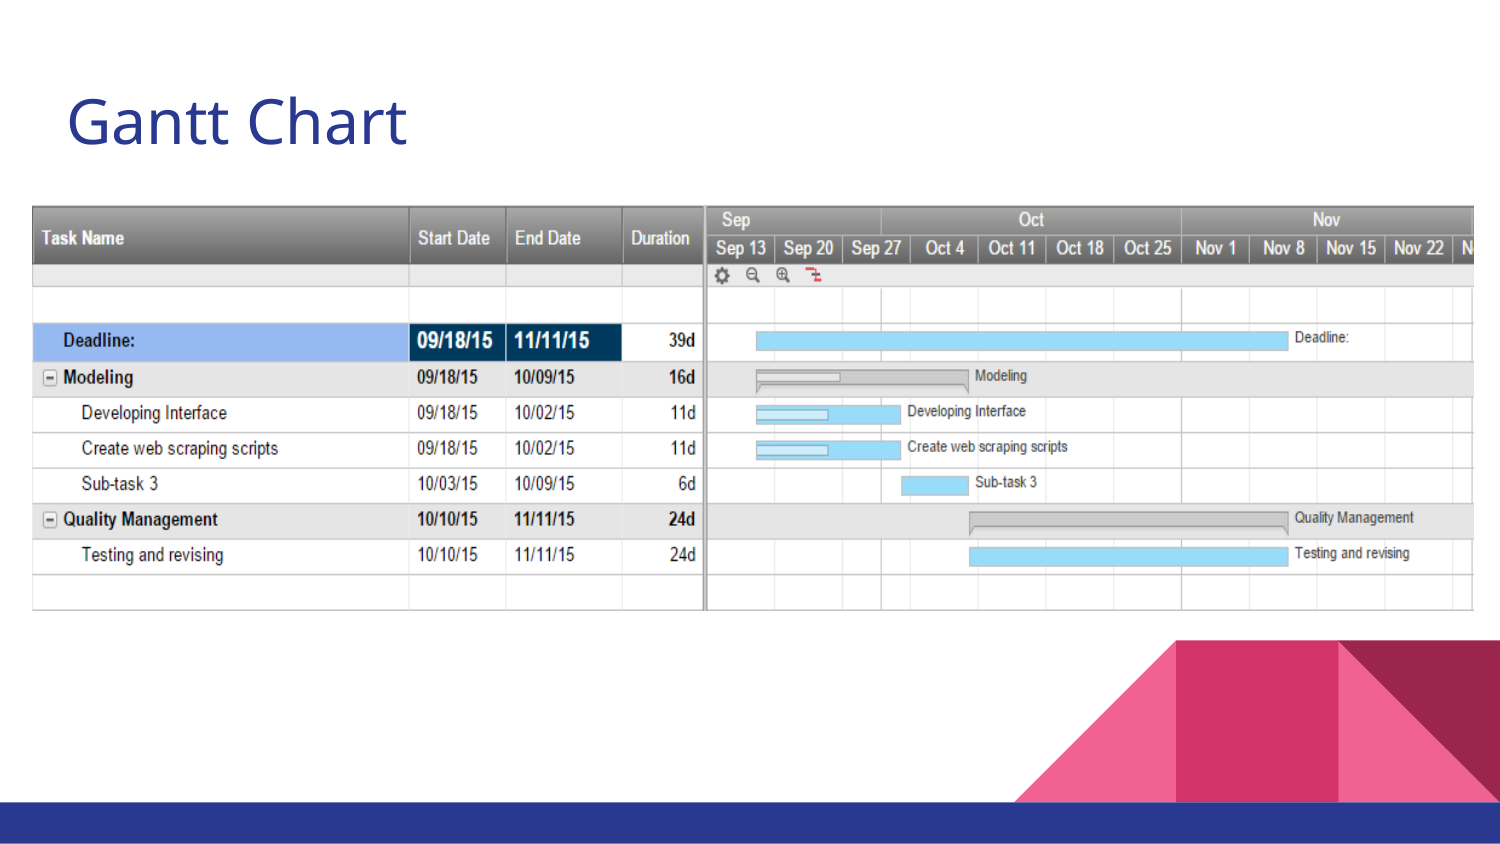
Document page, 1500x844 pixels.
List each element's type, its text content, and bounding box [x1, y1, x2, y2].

title Gantt Chart [51, 67, 1449, 167]
picture [32, 205, 1474, 612]
